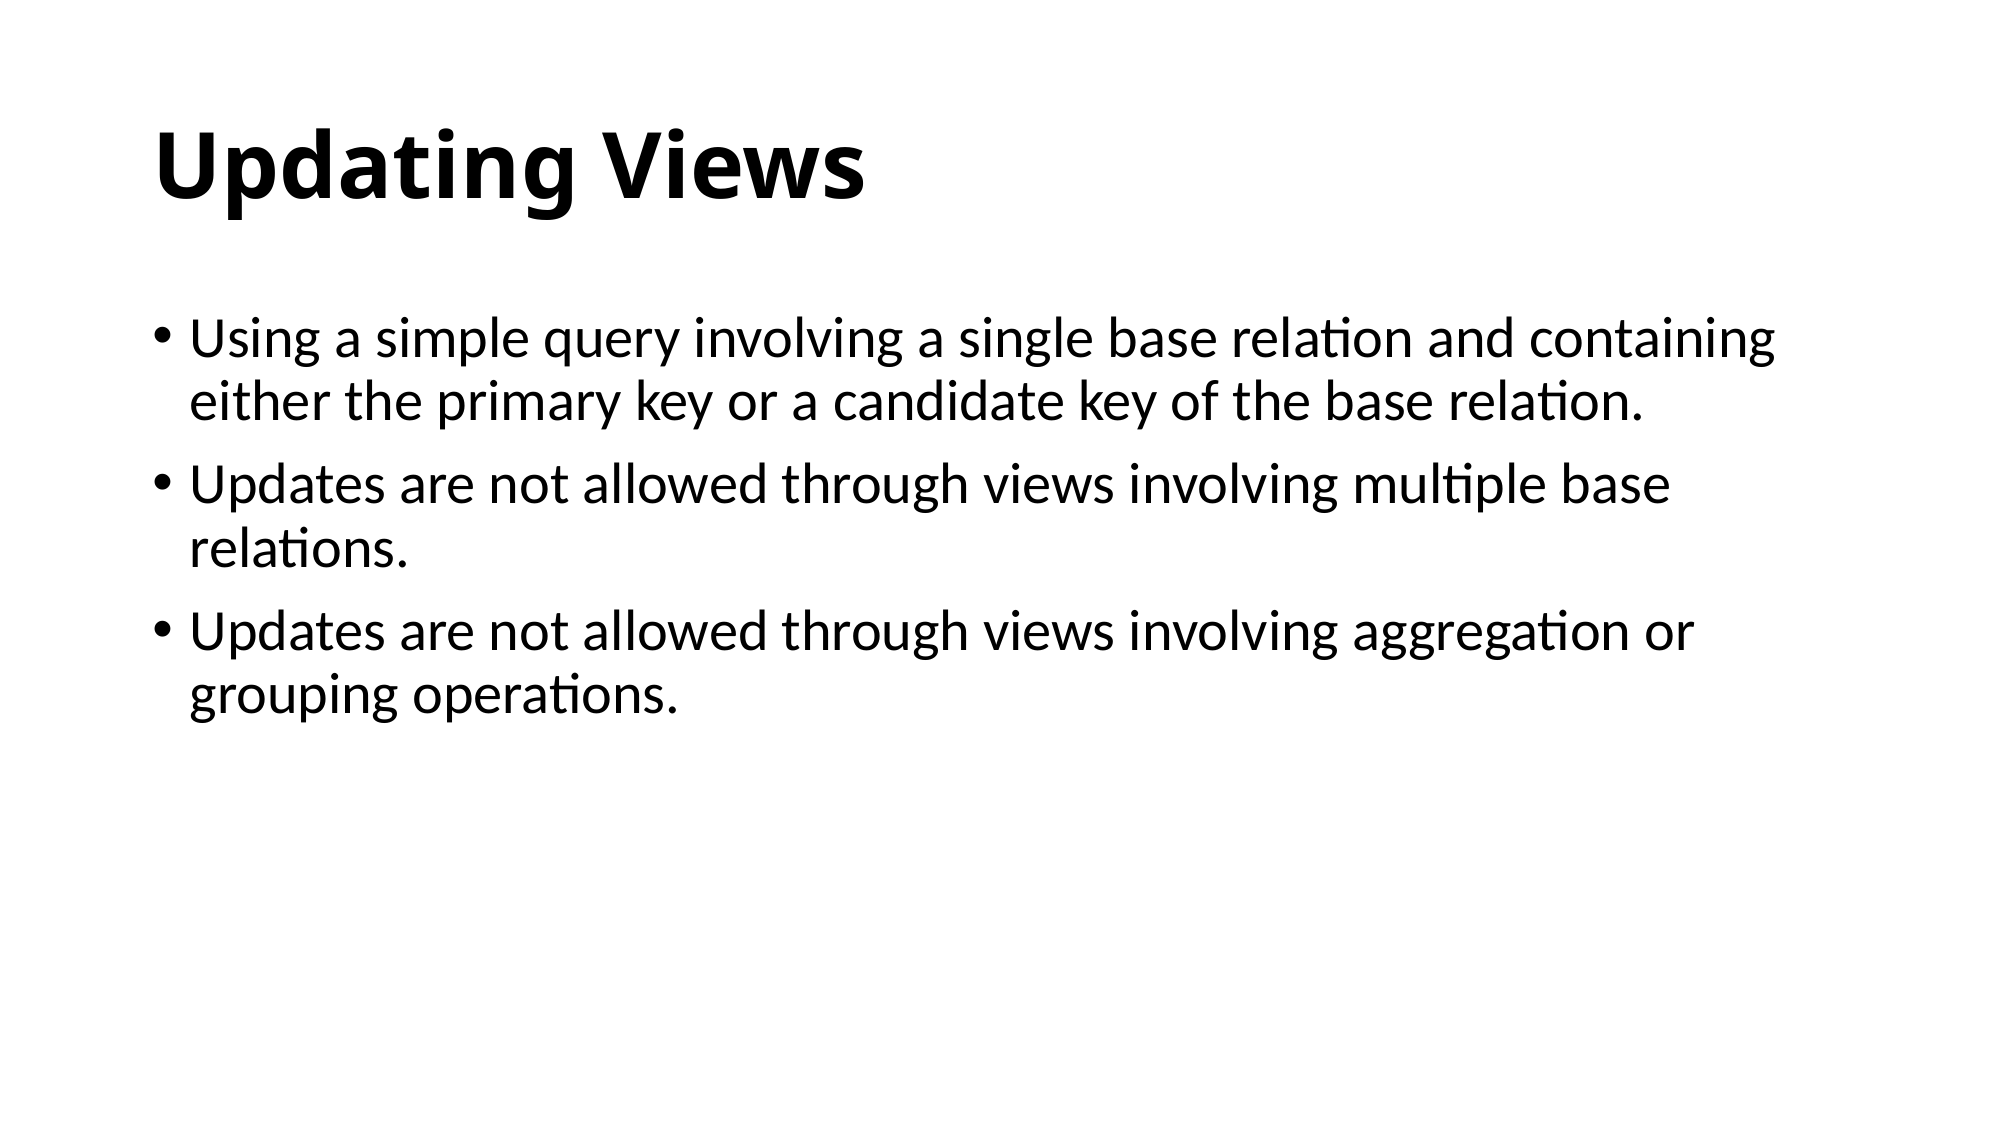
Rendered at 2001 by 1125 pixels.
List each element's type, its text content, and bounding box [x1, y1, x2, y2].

list Using a simple query involving a single base relation and containing either the primary key or a candidate key of the base relation. Updates are not allowed through views involving multiple base relations. Updates are not allowed through views involving aggregation or grouping operations. [137, 299, 1863, 1014]
title Updating Views [137, 59, 1863, 278]
